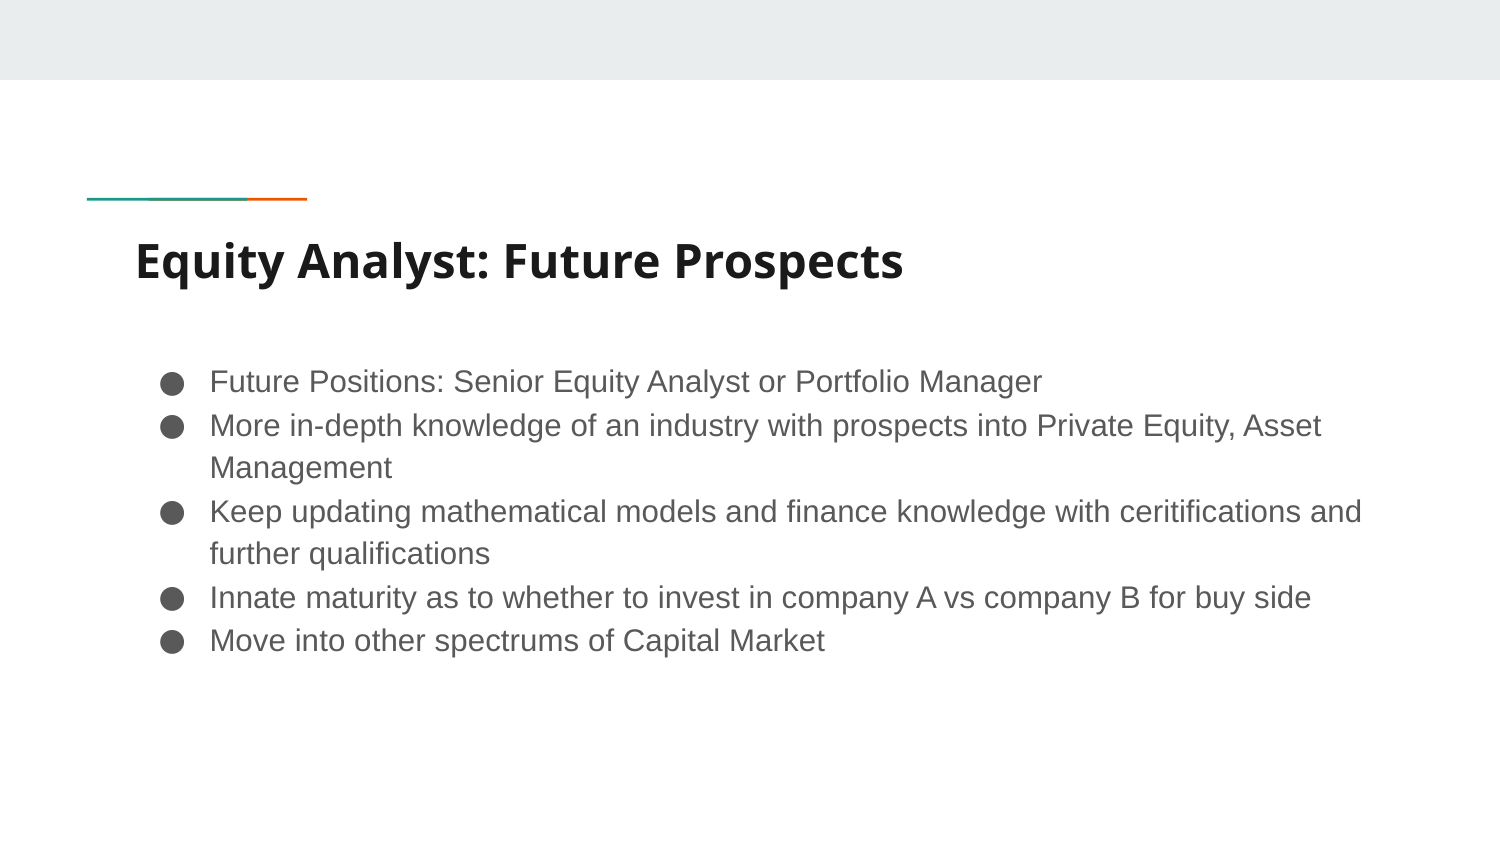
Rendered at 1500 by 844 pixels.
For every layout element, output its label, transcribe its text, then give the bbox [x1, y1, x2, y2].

title Equity Analyst: Future Prospects [119, 216, 1381, 305]
list Future Positions: Senior Equity Analyst or Portfolio Manager More in-depth knowledge of an industry with prospects into Private Equity, Asset Management Keep updating mathematical models and finance knowledge with ceritifications and further qualifications Innate maturity as to whether to invest in company A vs company B for buy side Move into other spectrums of Capital Market [119, 341, 1381, 712]
